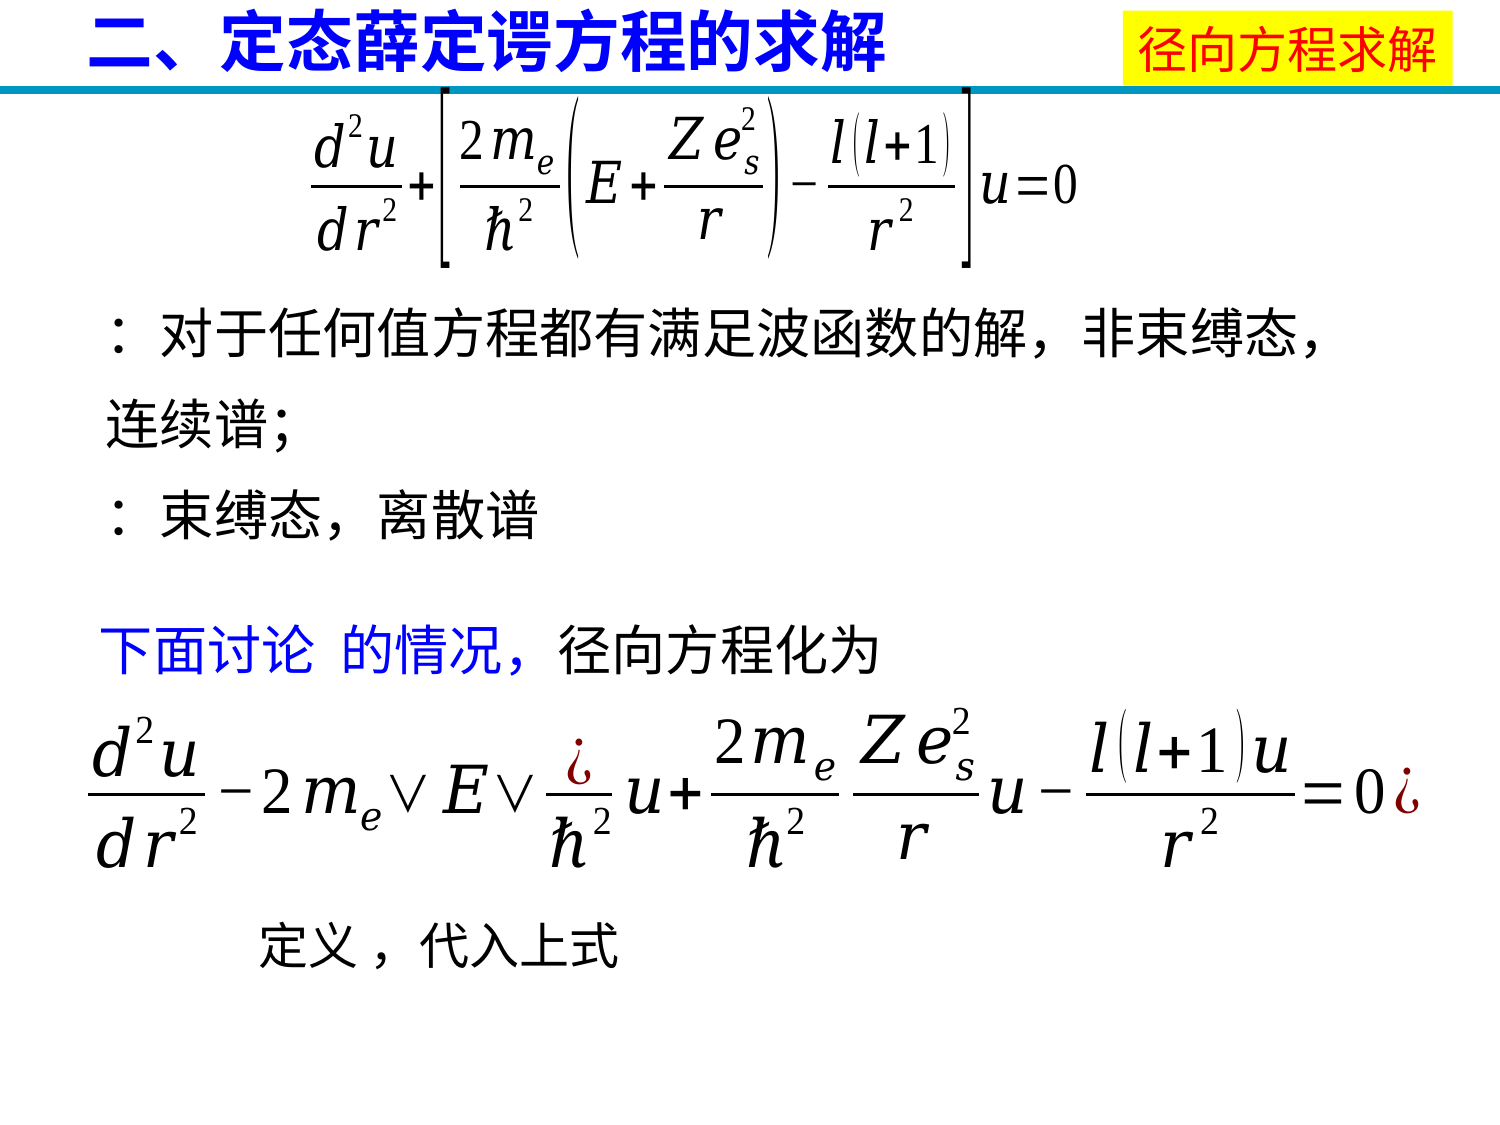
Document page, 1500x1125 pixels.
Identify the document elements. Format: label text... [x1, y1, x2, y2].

text_box 径向方程求解 [1122, 10, 1453, 86]
text_box 二、定态薛定谔方程的求解 [71, 0, 918, 90]
